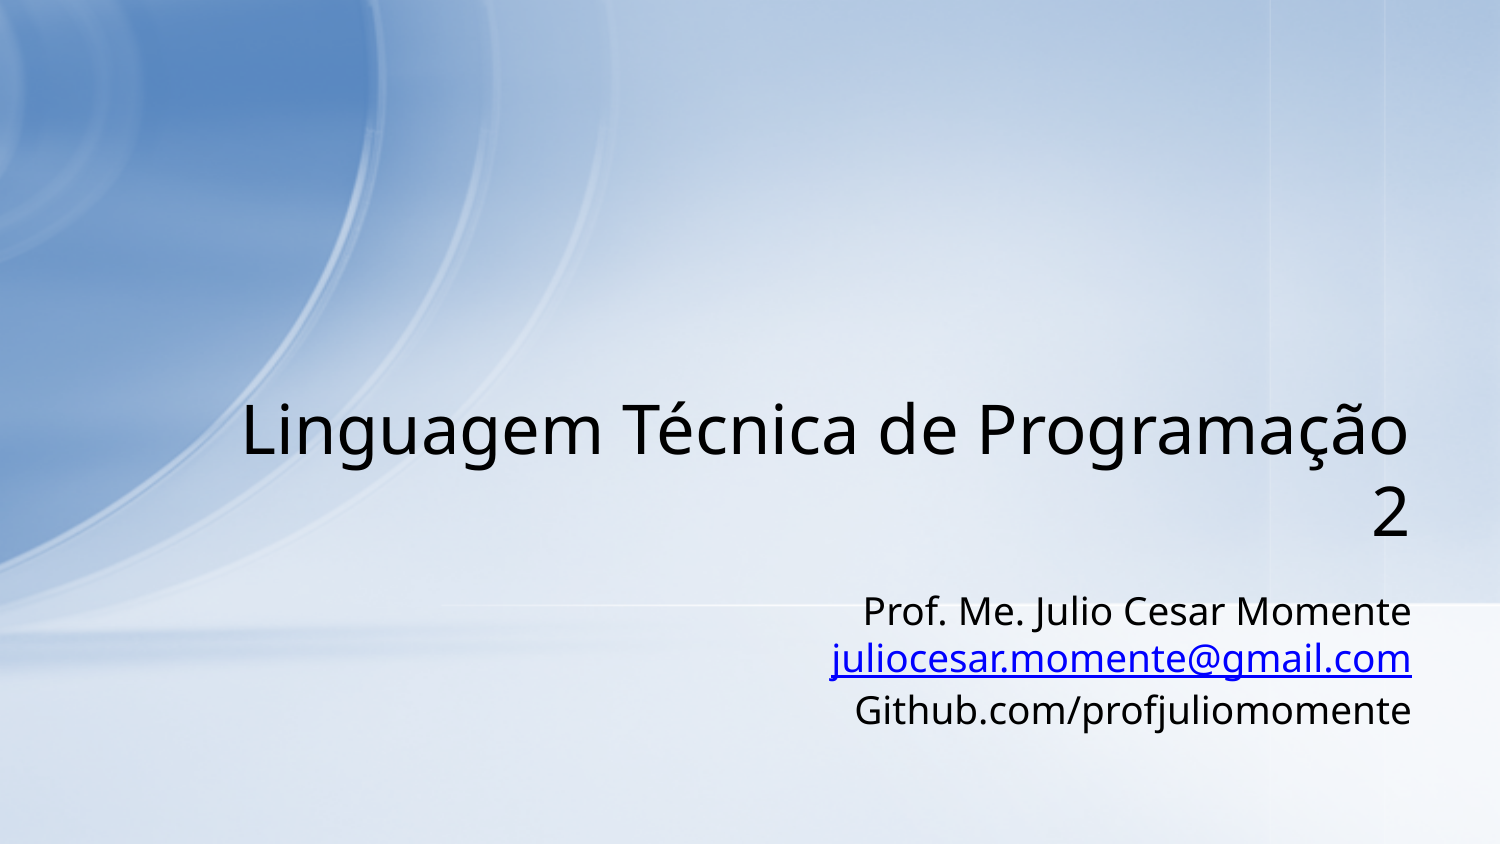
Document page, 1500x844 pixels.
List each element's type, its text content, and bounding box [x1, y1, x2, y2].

title Linguagem Técnica de Programação 2 [180, 375, 1424, 557]
subtitle Prof. Me. Julio Cesar Momente juliocesar.momente@gmail.com Github.com/profjuliomomente [408, 580, 1425, 741]
picture [0, 0, 1500, 844]
